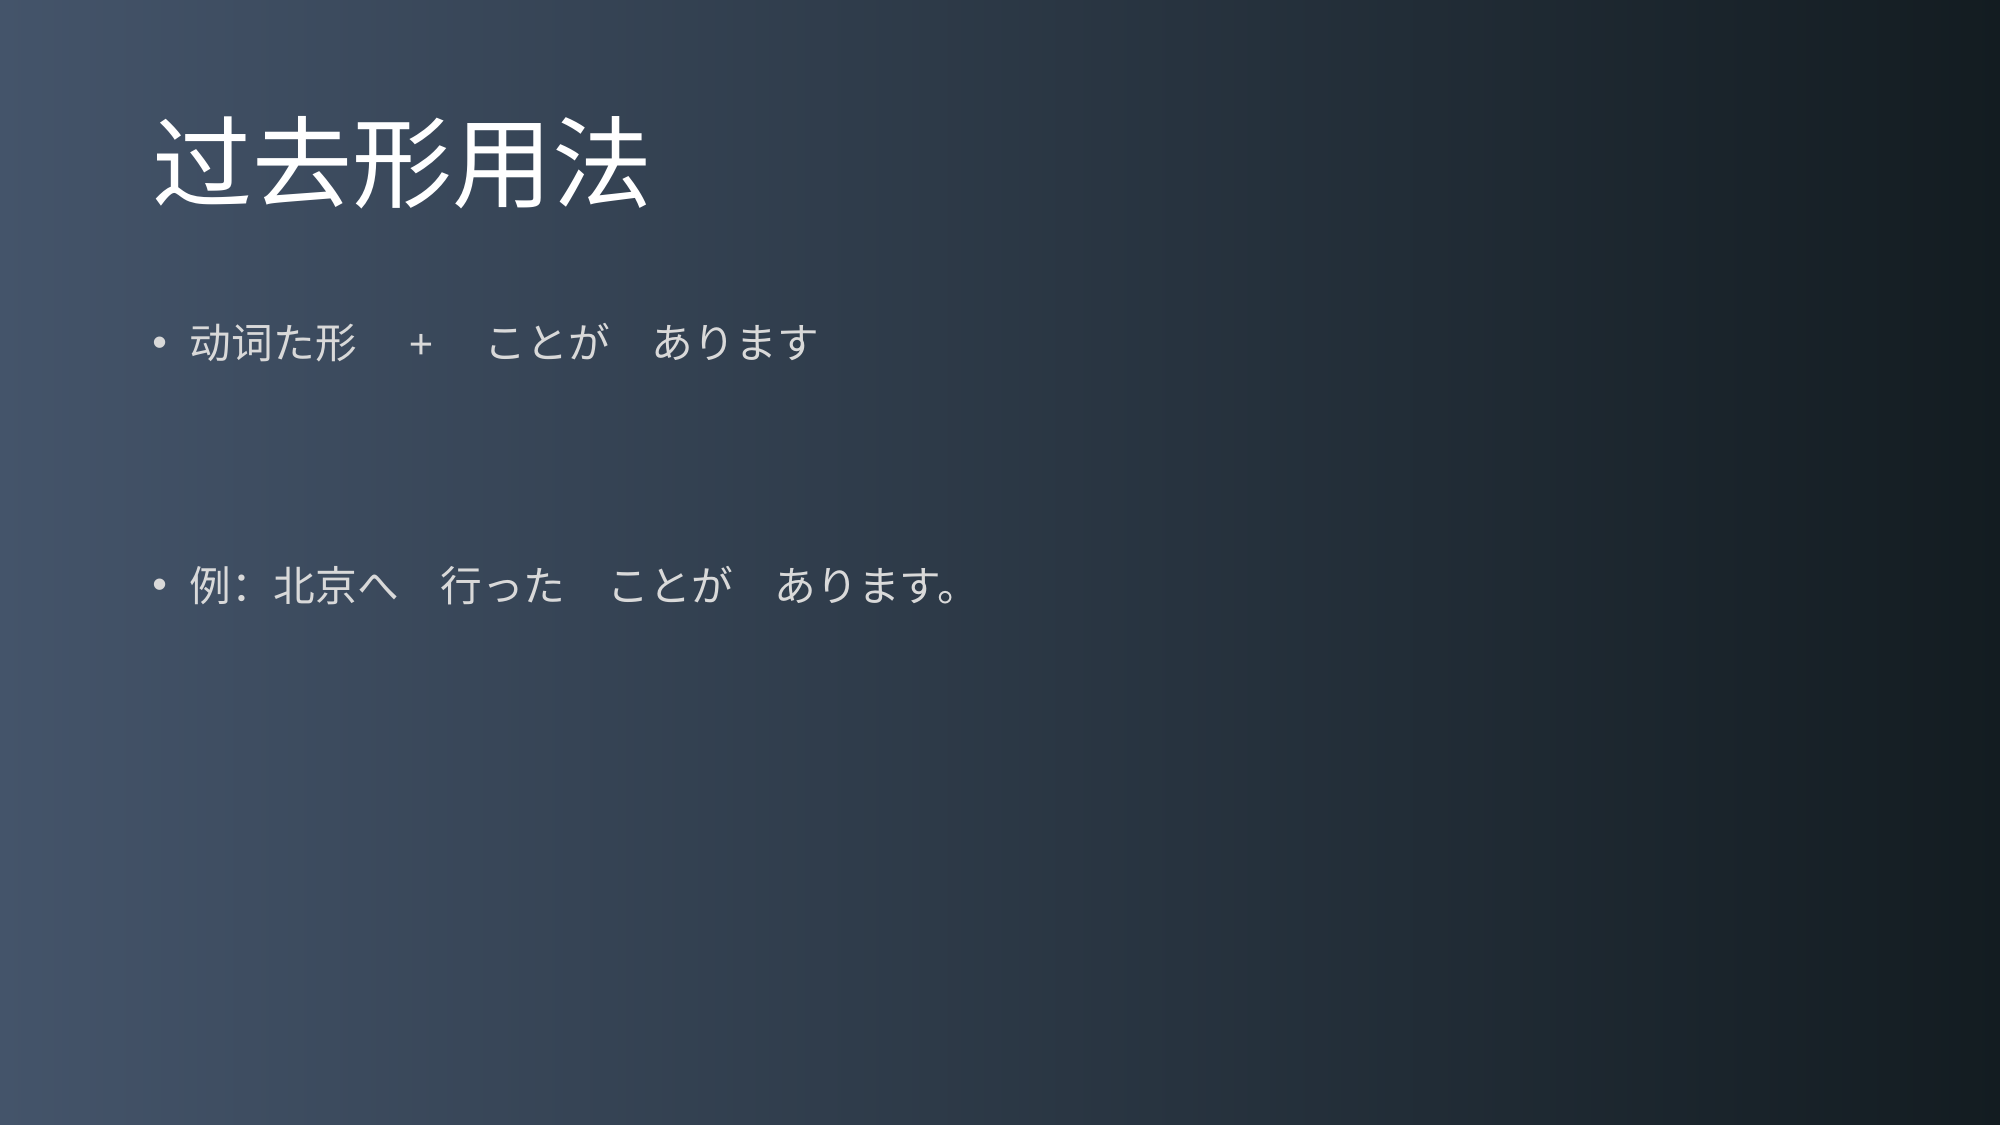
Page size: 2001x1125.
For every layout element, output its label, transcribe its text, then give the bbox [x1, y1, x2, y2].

title 过去形用法 [137, 59, 1863, 278]
list 动词た形 + ことが あります 例：北京へ 行った ことが あります。 [137, 299, 1863, 1014]
